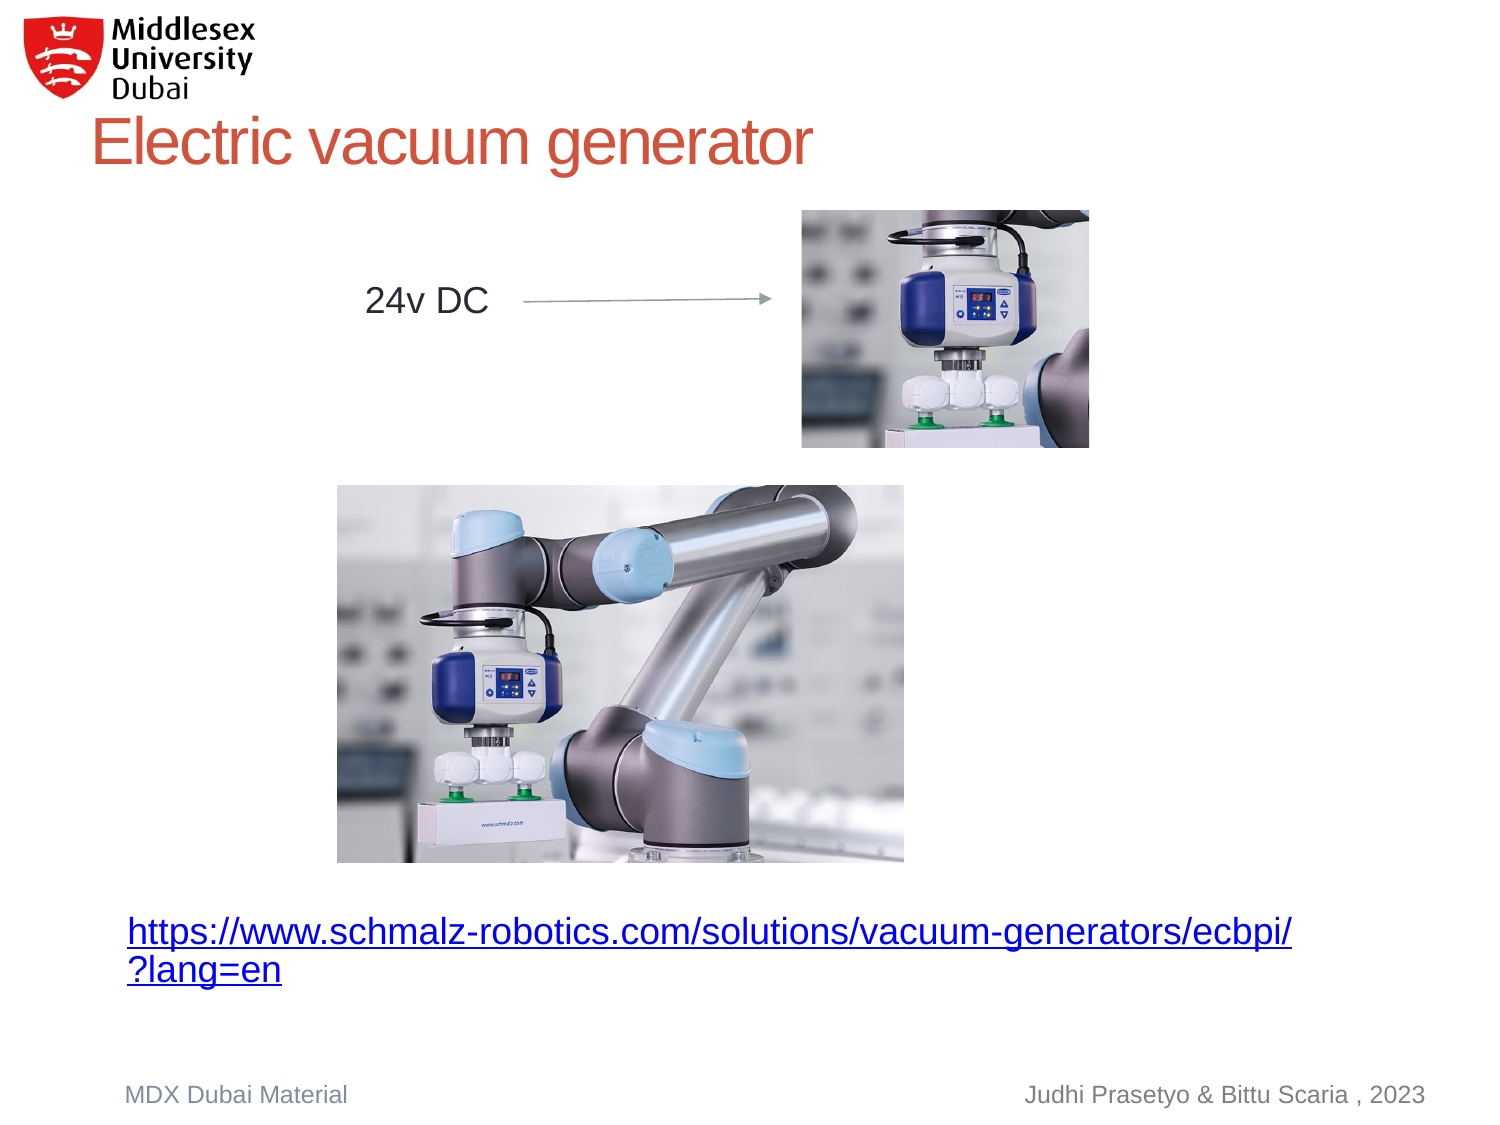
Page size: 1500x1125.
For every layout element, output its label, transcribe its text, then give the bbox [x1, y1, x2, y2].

picture [337, 484, 904, 863]
picture [801, 209, 1090, 448]
text_box 24v DC [349, 268, 569, 329]
title Electric vacuum generator [75, 87, 1425, 188]
text_box https://www.schmalz-robotics.com/solutions/vacuum-generators/ecbpi/?lang=en [112, 899, 1313, 960]
picture [19, 10, 261, 104]
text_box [523, 298, 772, 303]
